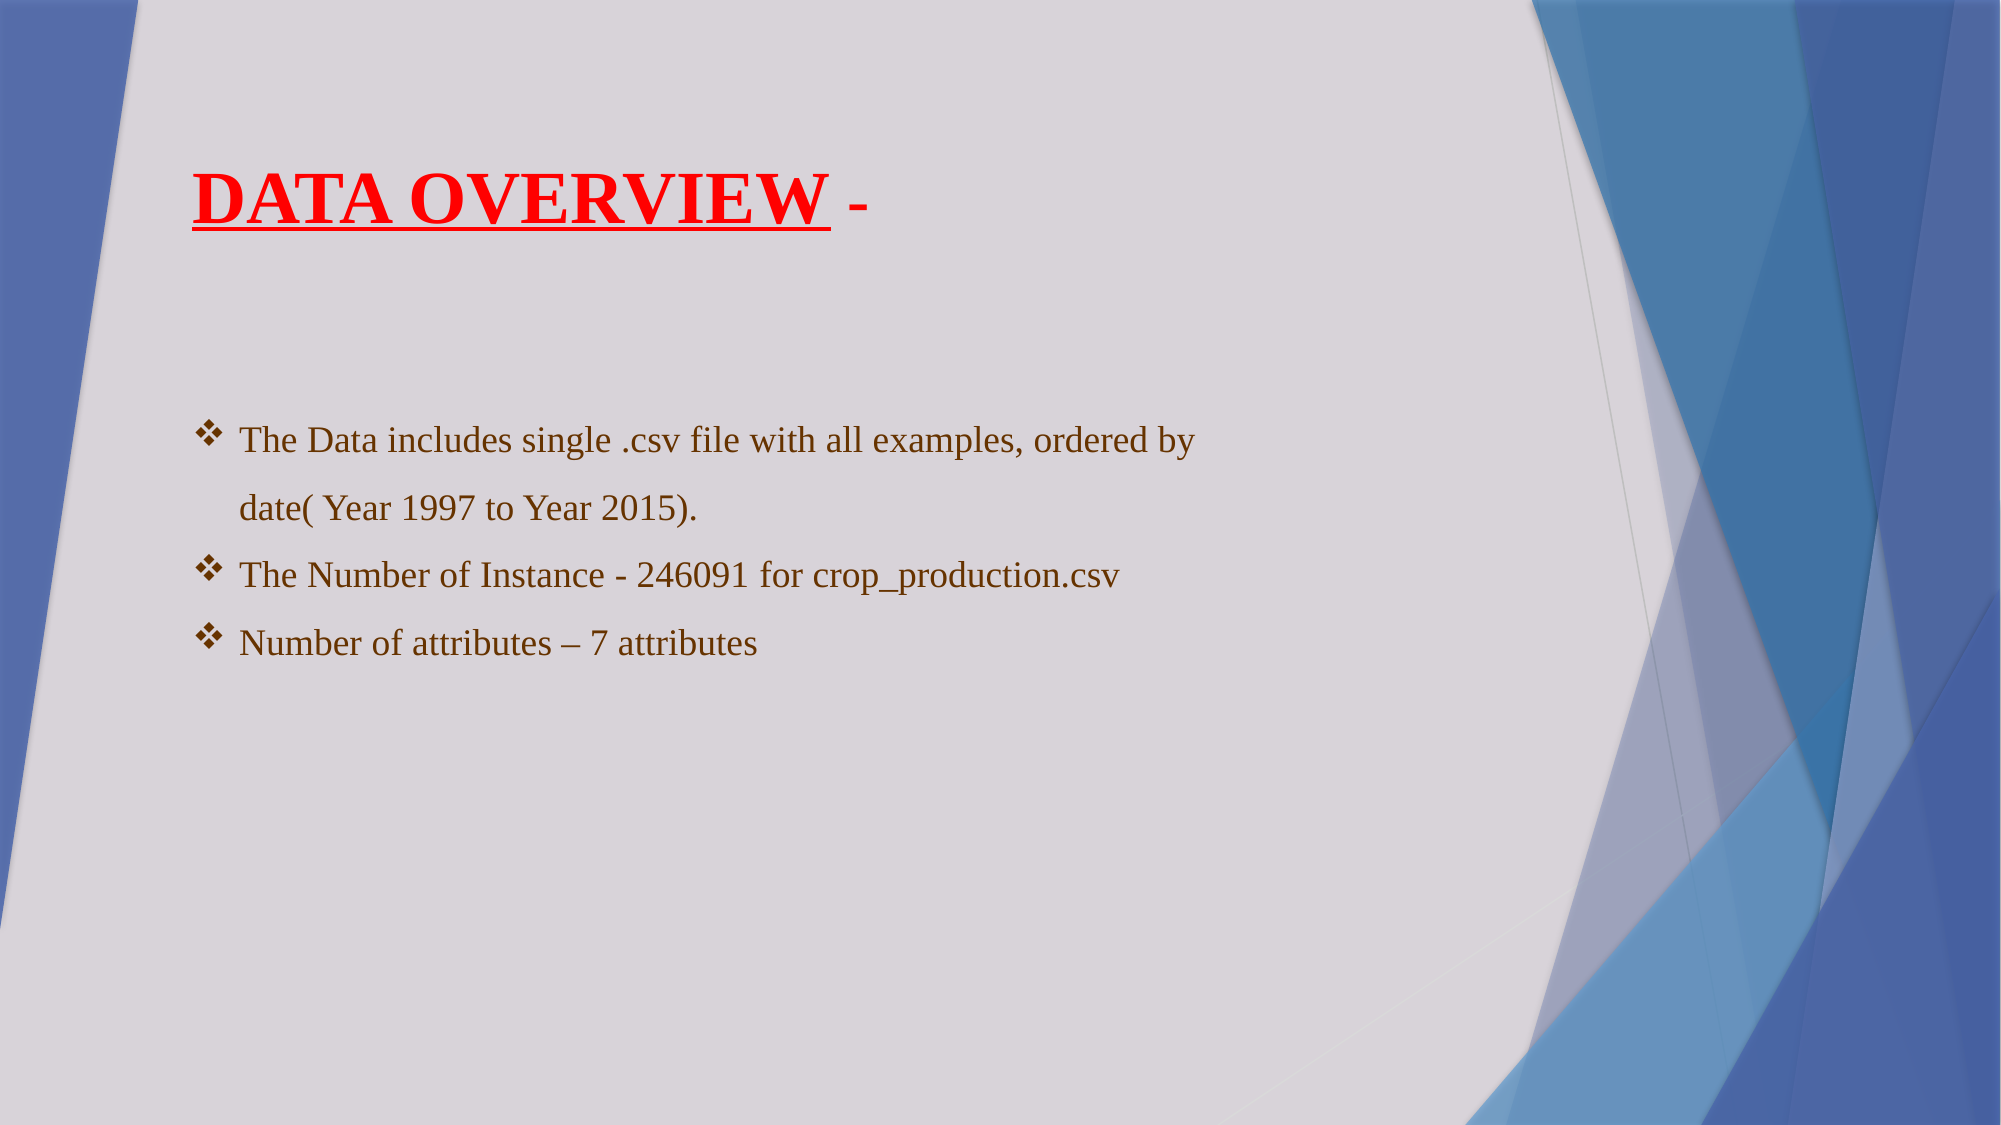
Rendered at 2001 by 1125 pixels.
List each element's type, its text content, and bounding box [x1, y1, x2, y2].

text_box The Data includes single .csv file with all examples, ordered by date( Year 1997 to Year 2015). The Number of Instance - 246091 for crop_production.csv Number of attributes – 7 attributes [177, 385, 1311, 671]
text_box DATA OVERVIEW - [177, 140, 1023, 246]
